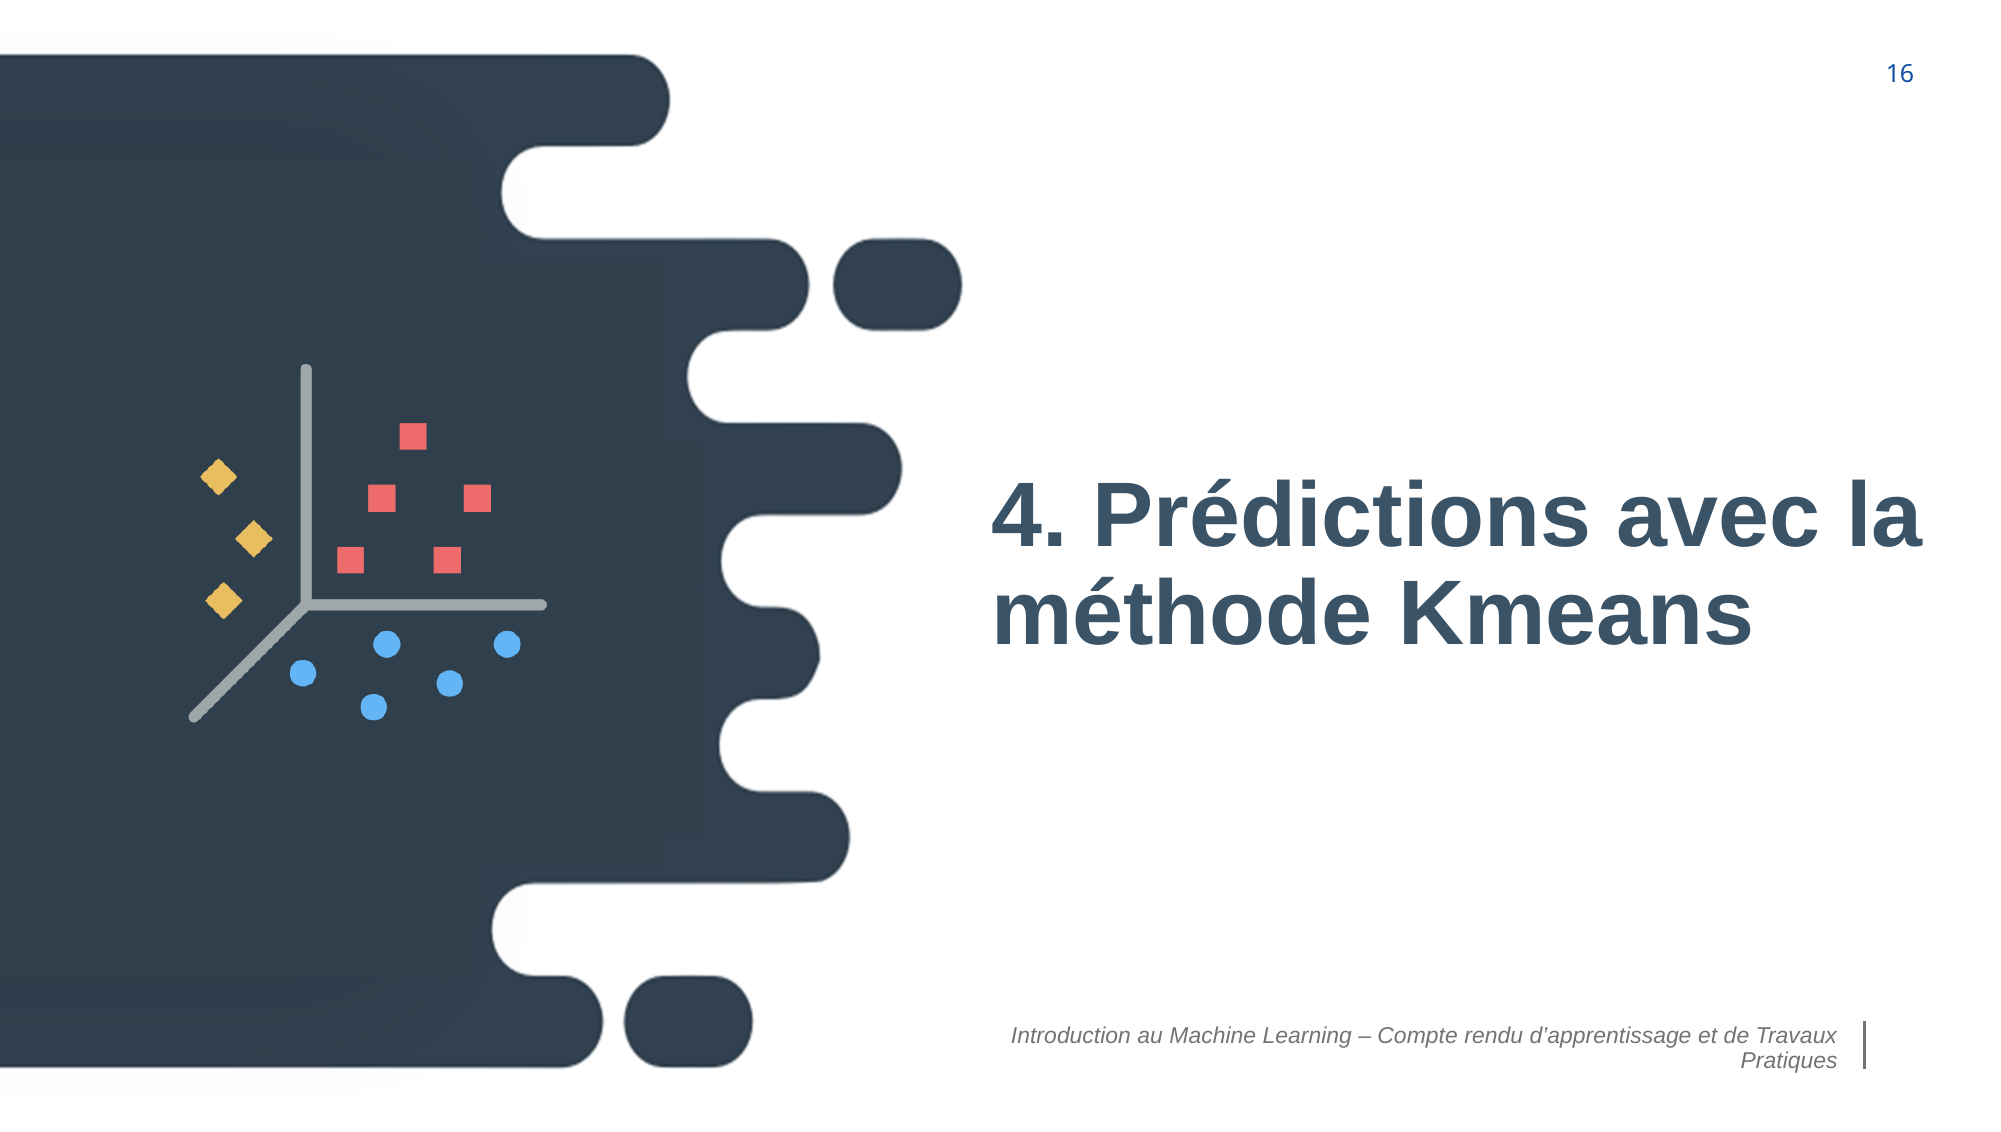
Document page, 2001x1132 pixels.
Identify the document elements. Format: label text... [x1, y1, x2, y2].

picture [0, 0, 2001, 1132]
list Introduction au Machine Learning – Compte rendu d’apprentissage et de Travaux Pratiques [1000, 1016, 1860, 1082]
list 4. Prédictions avec la méthode Kmeans [737, 412, 1956, 720]
